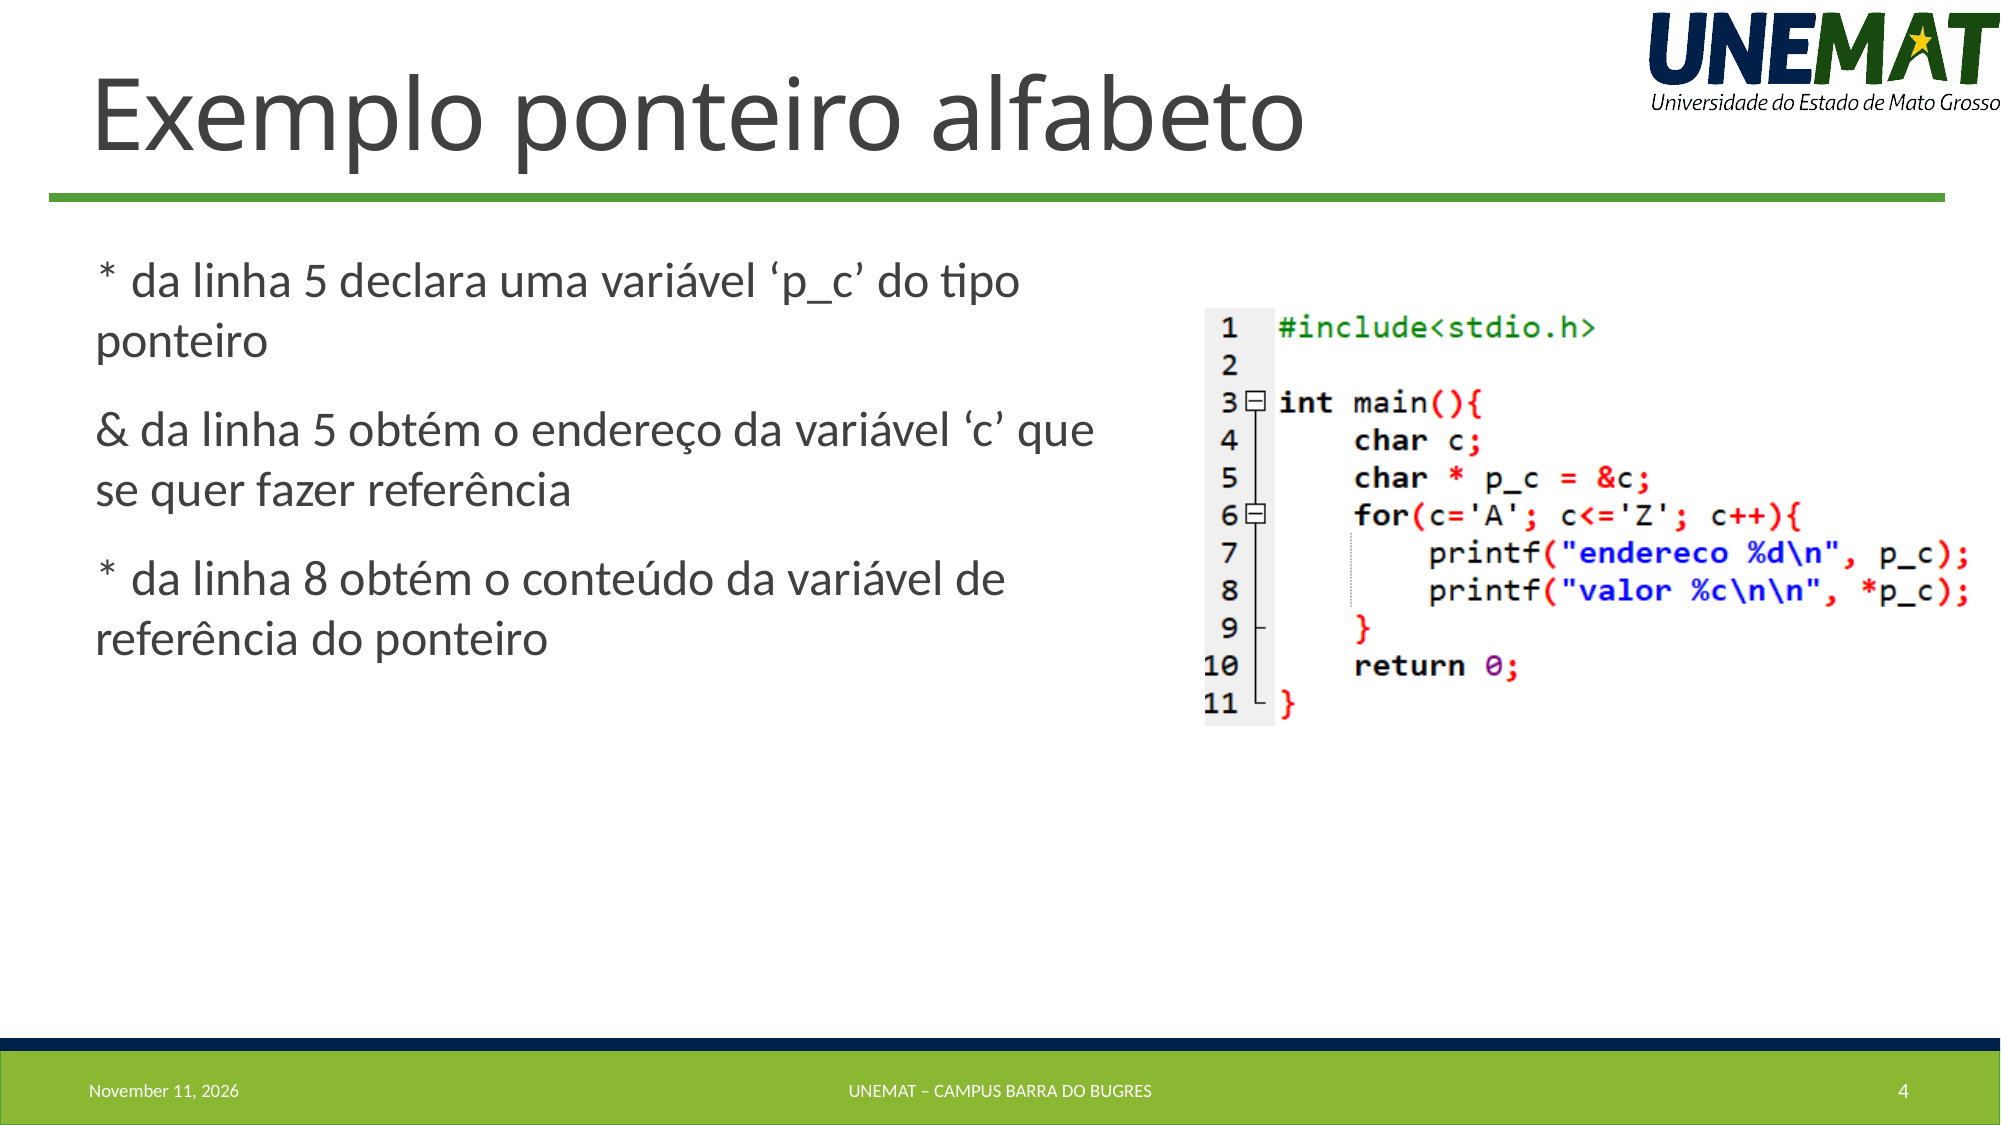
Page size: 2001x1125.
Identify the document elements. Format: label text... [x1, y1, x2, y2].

list * da linha 5 declara uma variável ‘p_c’ do tipo ponteiro & da linha 5 obtém o endereço da variável ‘c’ que se quer fazer referência * da linha 8 obtém o conteúdo da variável de referência do ponteiro [74, 239, 1151, 1001]
footer UNEMAT – Campus barra do bugres [604, 1059, 1396, 1120]
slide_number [74, 1059, 480, 1120]
slide_number 4 [1708, 1059, 1925, 1120]
picture [1204, 307, 1977, 726]
title Exemplo ponteiro alfabeto [74, 47, 1633, 179]
picture [1632, 0, 2001, 136]
